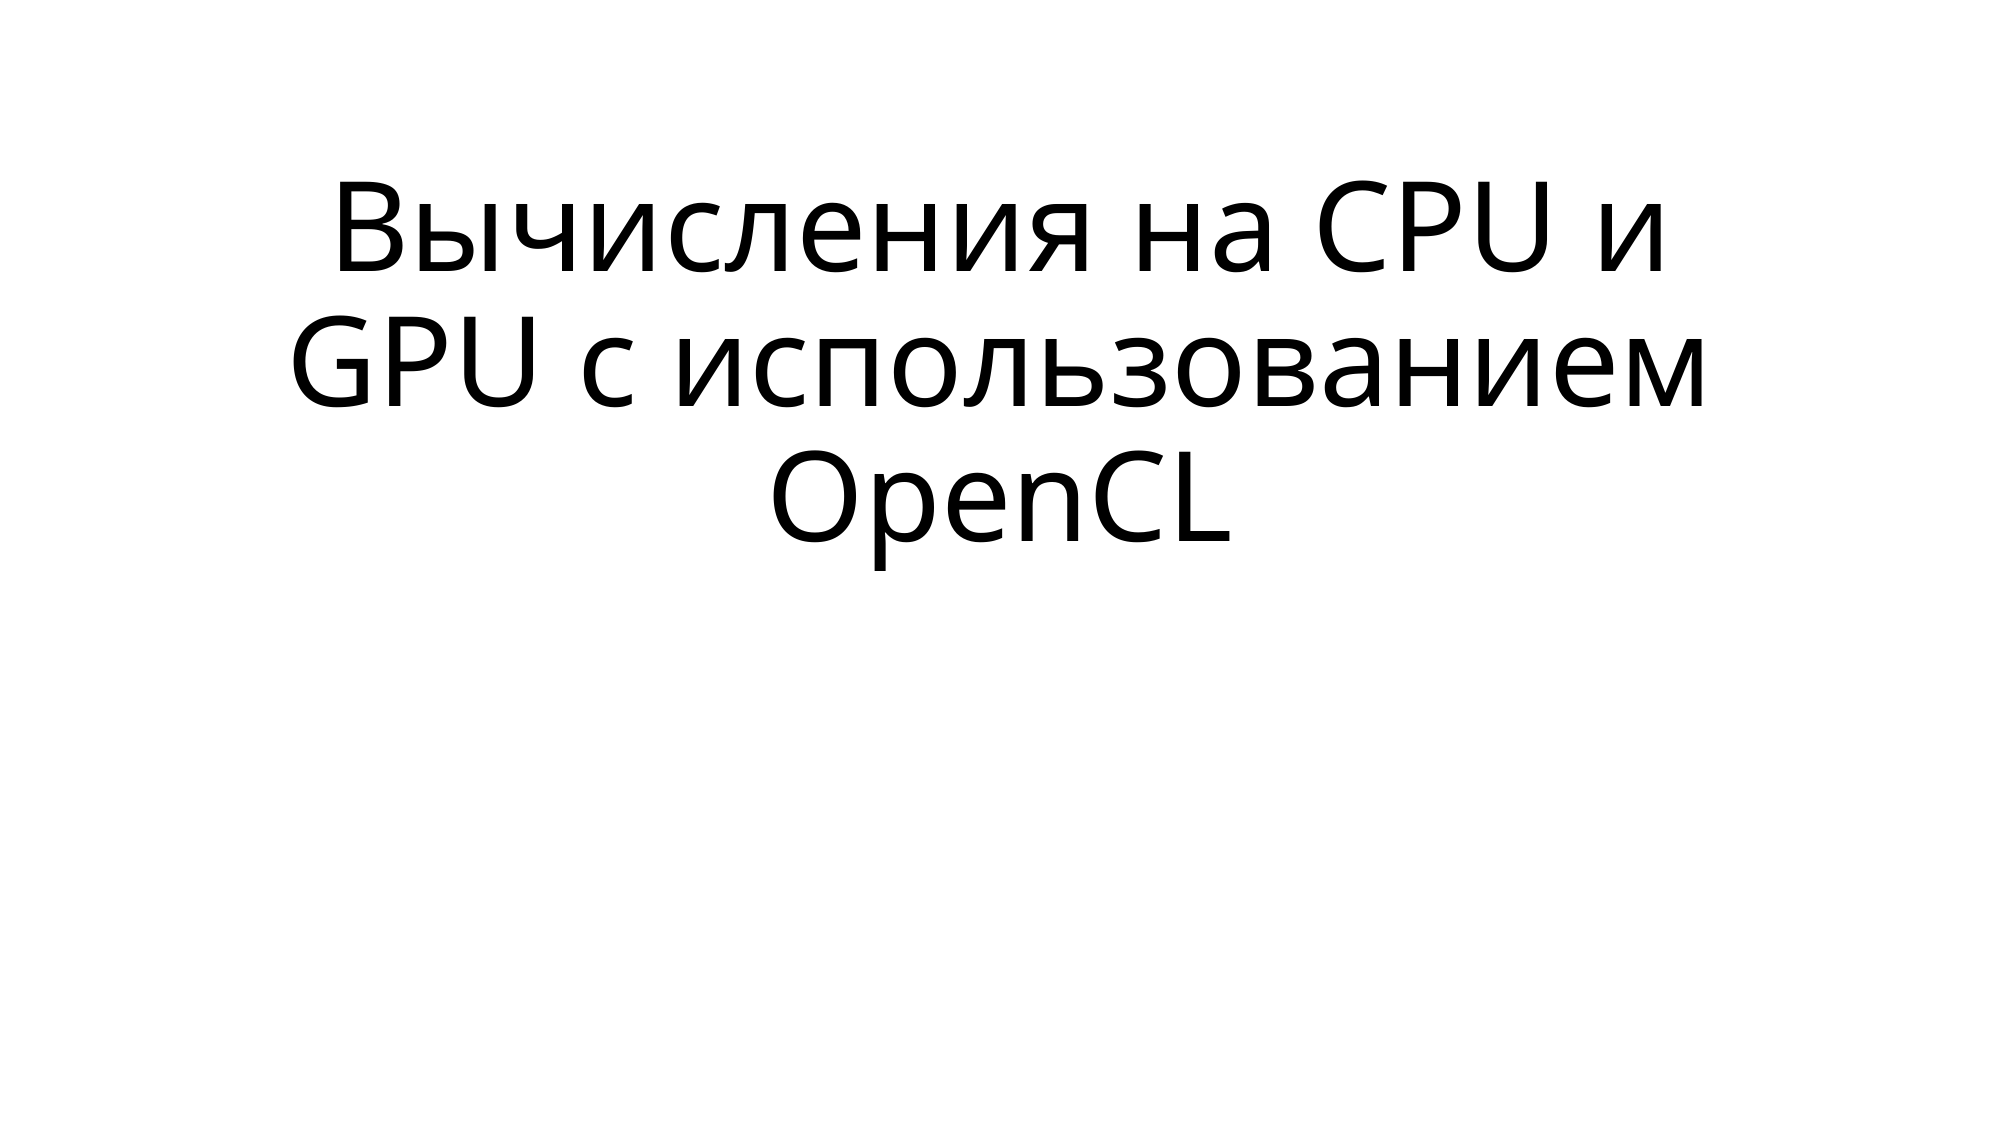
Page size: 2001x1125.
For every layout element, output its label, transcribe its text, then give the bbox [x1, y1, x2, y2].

title Вычисления на CPU и GPU с использованием OpenCL [249, 184, 1750, 576]
